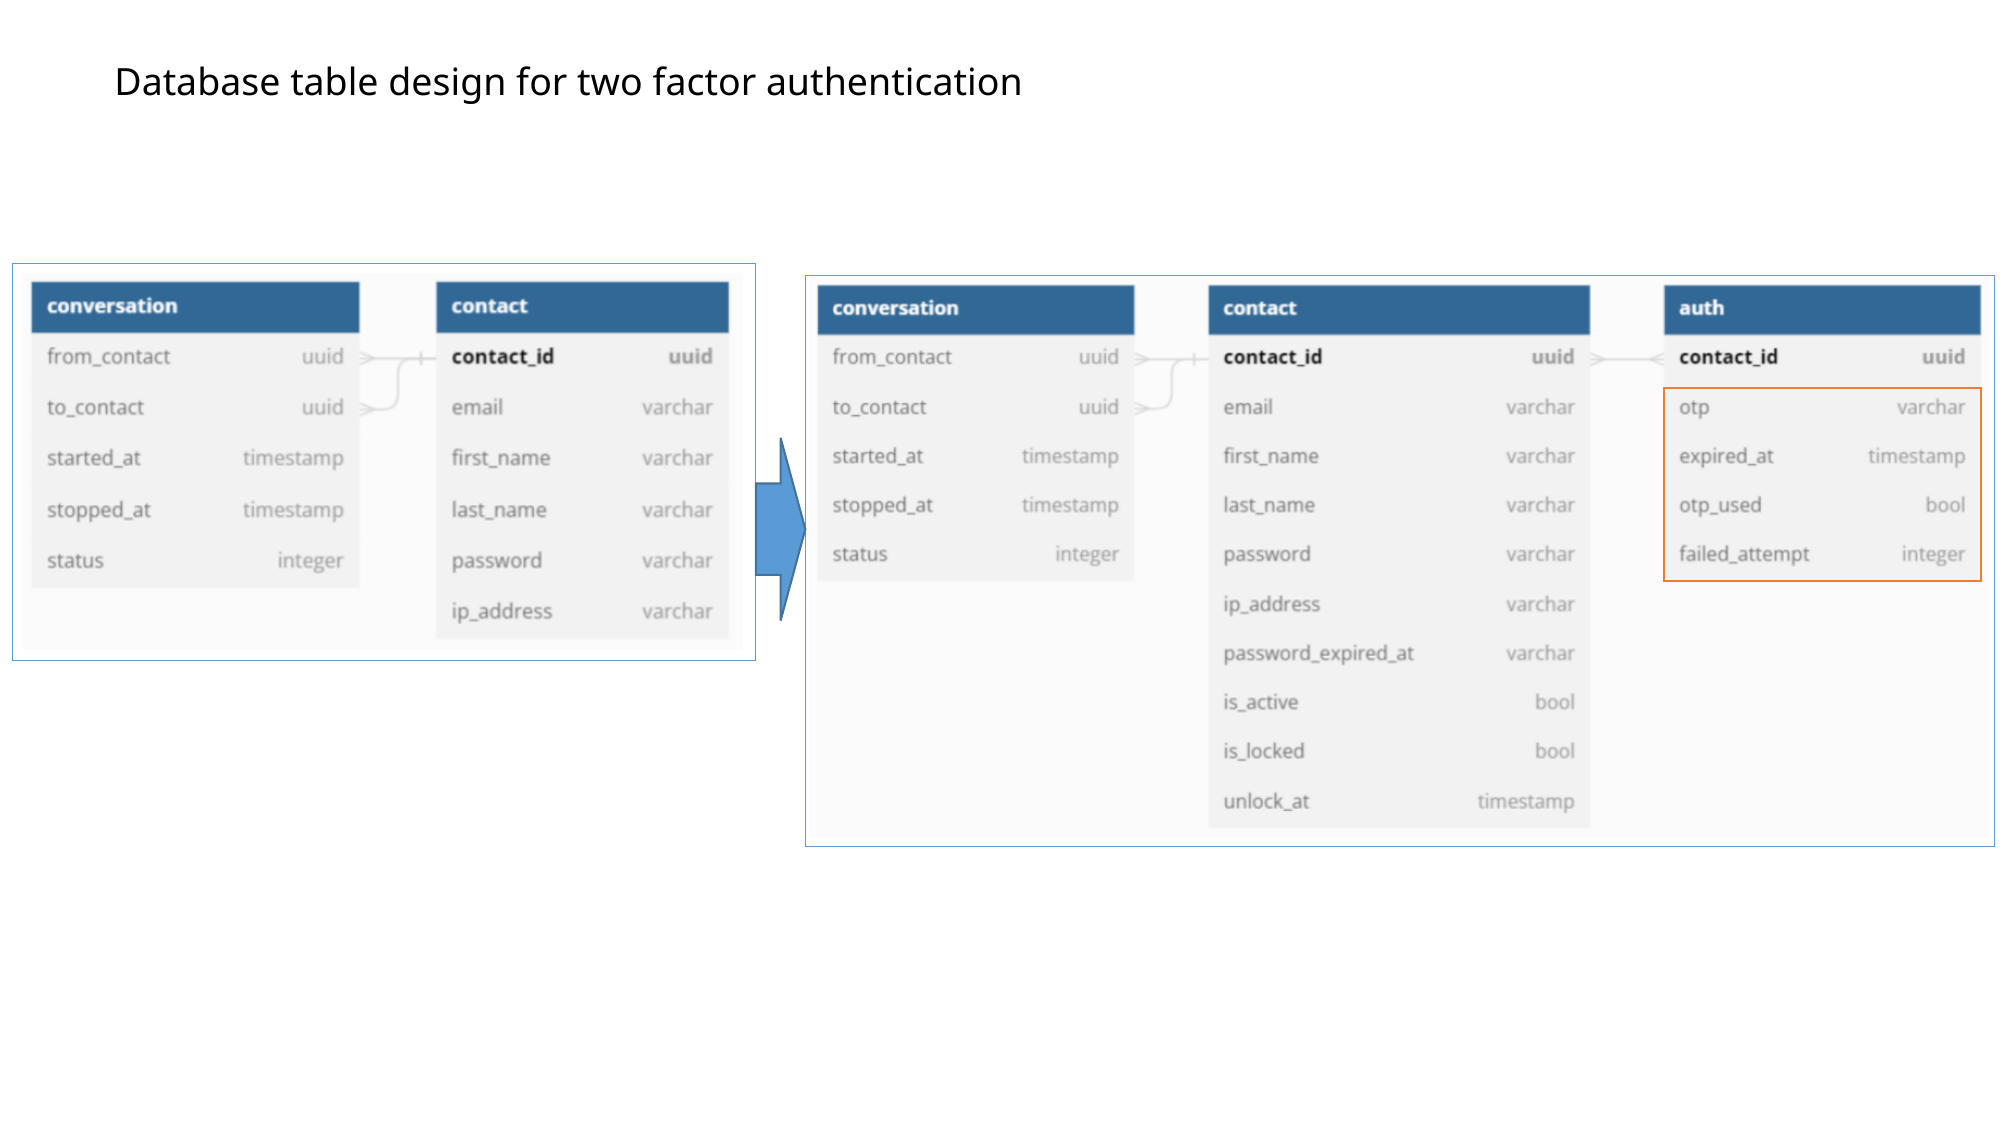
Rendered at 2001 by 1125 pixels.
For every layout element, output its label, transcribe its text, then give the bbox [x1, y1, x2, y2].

picture [12, 263, 756, 661]
picture [805, 275, 1995, 847]
text_box [756, 437, 805, 621]
text_box Database table design for two factor authentication [99, 50, 1098, 111]
